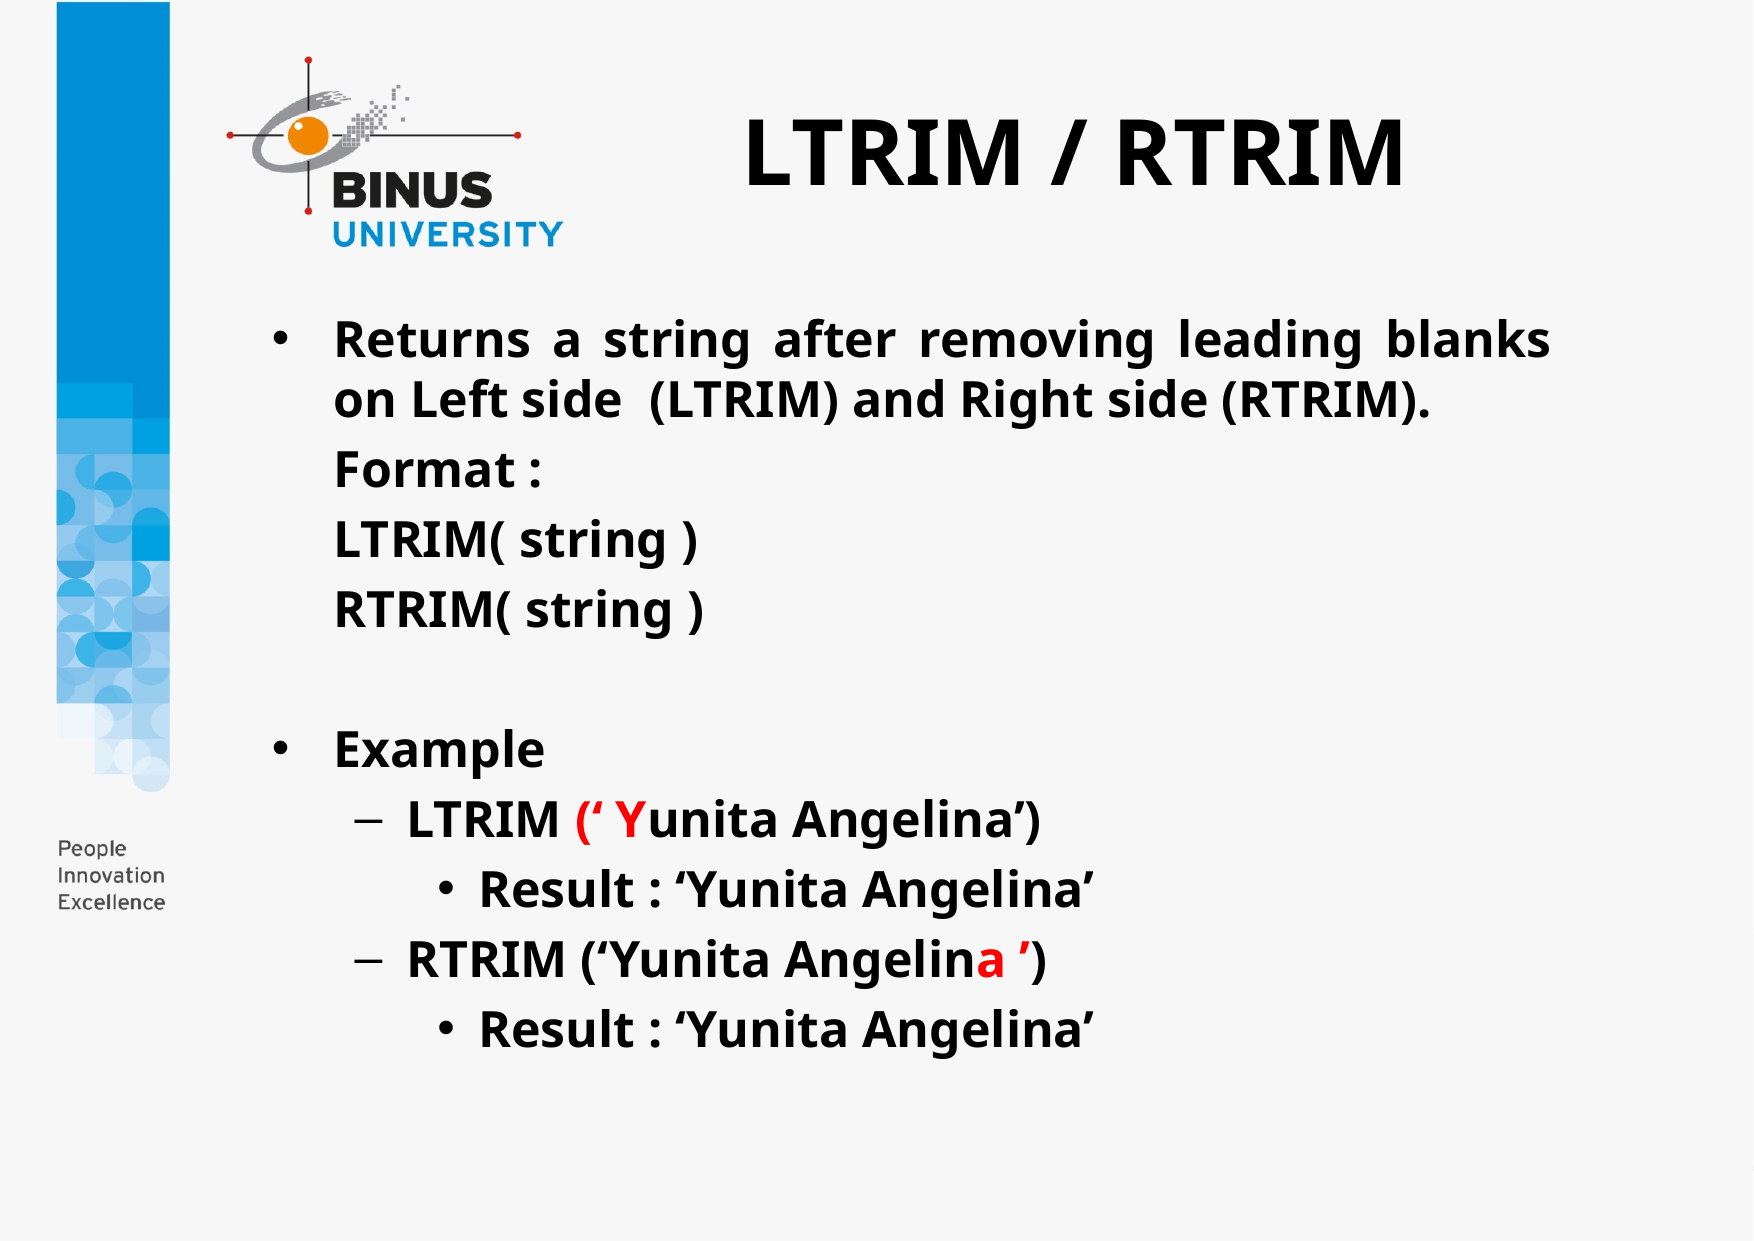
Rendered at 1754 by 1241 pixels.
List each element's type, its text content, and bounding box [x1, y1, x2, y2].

title LTRIM / RTRIM [397, 45, 1754, 253]
list Returns a string after removing leading blanks on Left side (LTRIM) and Right side (RTRIM). Format : LTRIM( string ) RTRIM( string ) Example LTRIM (‘ Yunita Angelina’) Result : ‘Yunita Angelina’ RTRIM (‘Yunita Angelina ’) Result : ‘Yunita Angelina’ [256, 299, 1568, 1117]
picture [0, 0, 1754, 933]
